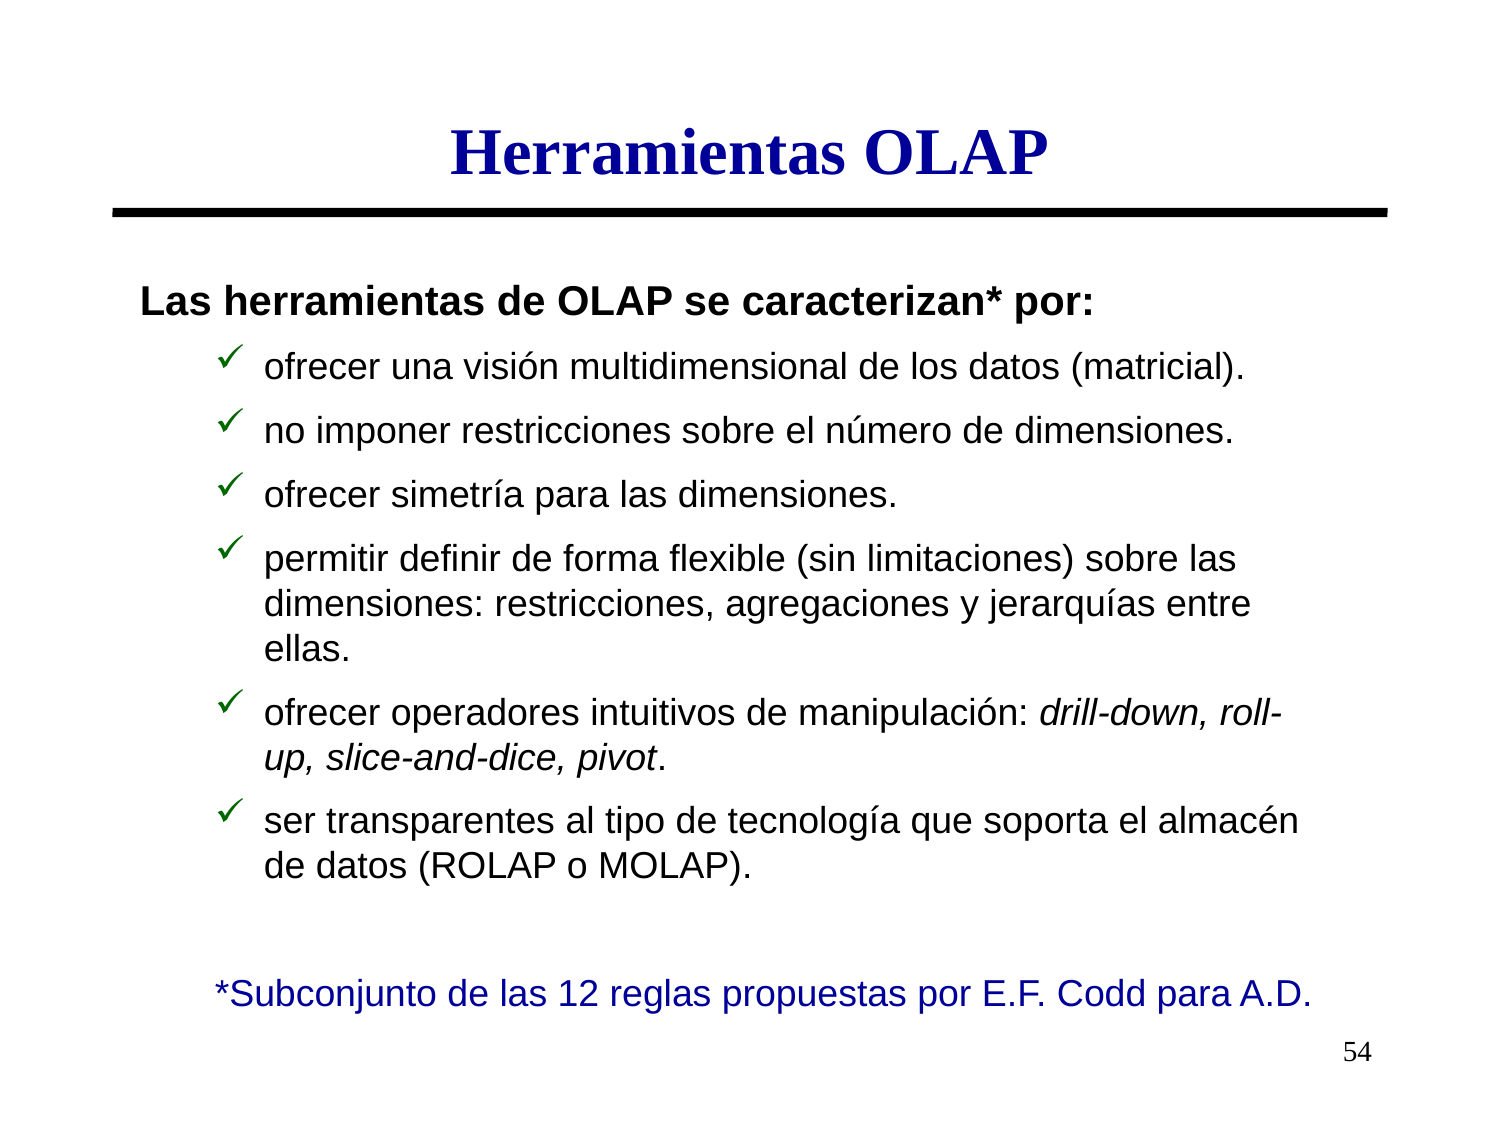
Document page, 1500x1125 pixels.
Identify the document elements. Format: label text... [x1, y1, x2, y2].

slide_number 54 [1074, 1024, 1388, 1101]
text_box Las herramientas de OLAP se caracterizan* por: ofrecer una visión multidimensional de los datos (matricial). no imponer restricciones sobre el número de dimensiones. ofrecer simetría para las dimensiones. permitir definir de forma flexible (sin limitaciones) sobre las dimensiones: restricciones, agregaciones y jerarquías entre ellas. ofrecer operadores intuitivos de manipulación: drill-down, roll-up, slice-and-dice, pivot. ser transparentes al tipo de tecnología que soporta el almacén de datos (ROLAP o MOLAP). *Subconjunto de las 12 reglas propuestas por E.F. Codd para A.D. [124, 266, 1339, 1022]
title Herramientas OLAP [112, 99, 1388, 288]
